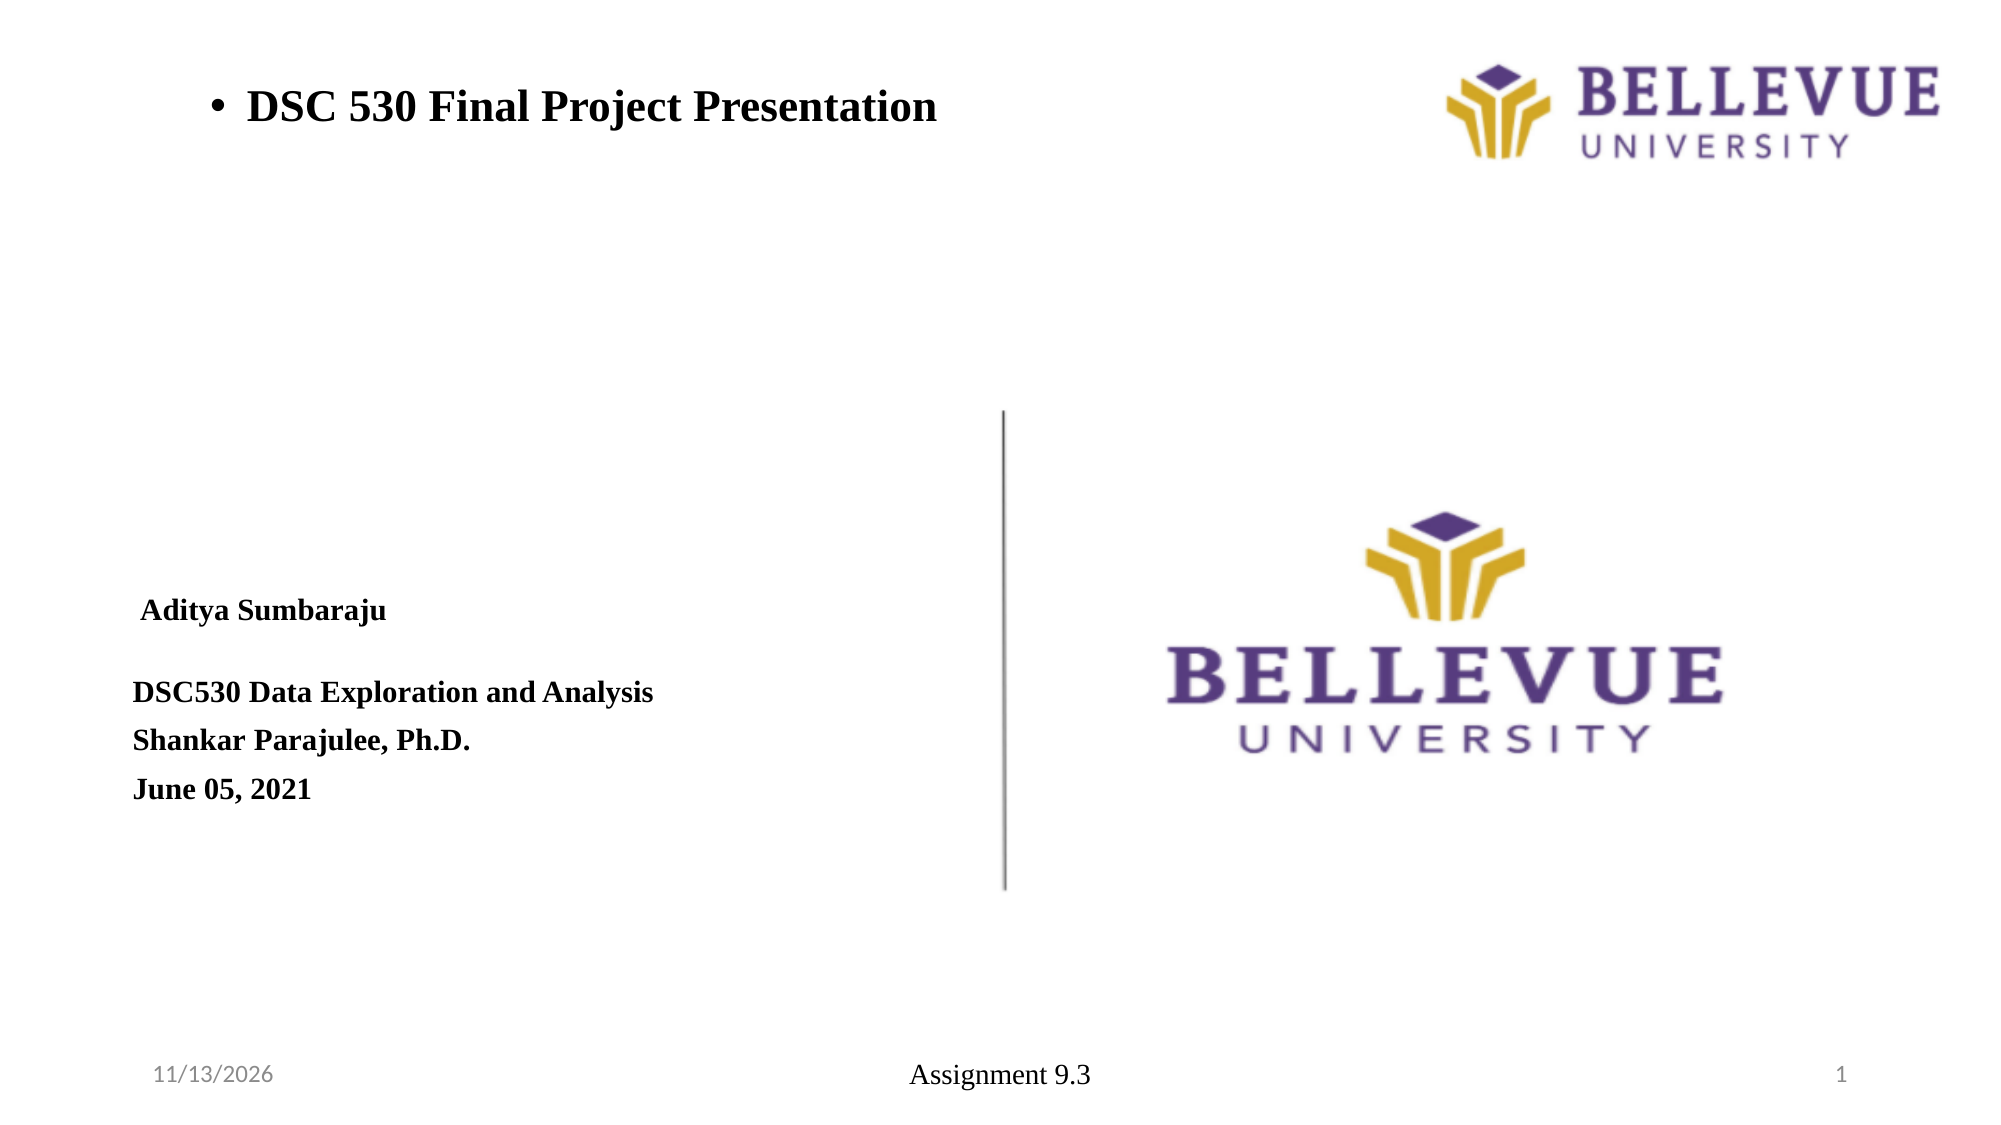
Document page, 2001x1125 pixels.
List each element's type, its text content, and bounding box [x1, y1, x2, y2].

slide_number 1 [1412, 1042, 1863, 1103]
picture [1430, 32, 1965, 194]
footer Assignment 9.3 [662, 1042, 1338, 1103]
title [180, 47, 1830, 233]
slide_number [137, 1042, 588, 1103]
picture [989, 396, 1800, 933]
list DSC 530 Final Project Presentation [195, 75, 1005, 151]
list Aditya Sumbaraju DSC530 Data Exploration and Analysis Shankar Parajulee, Ph.D. June 05, 2021 [117, 585, 989, 816]
